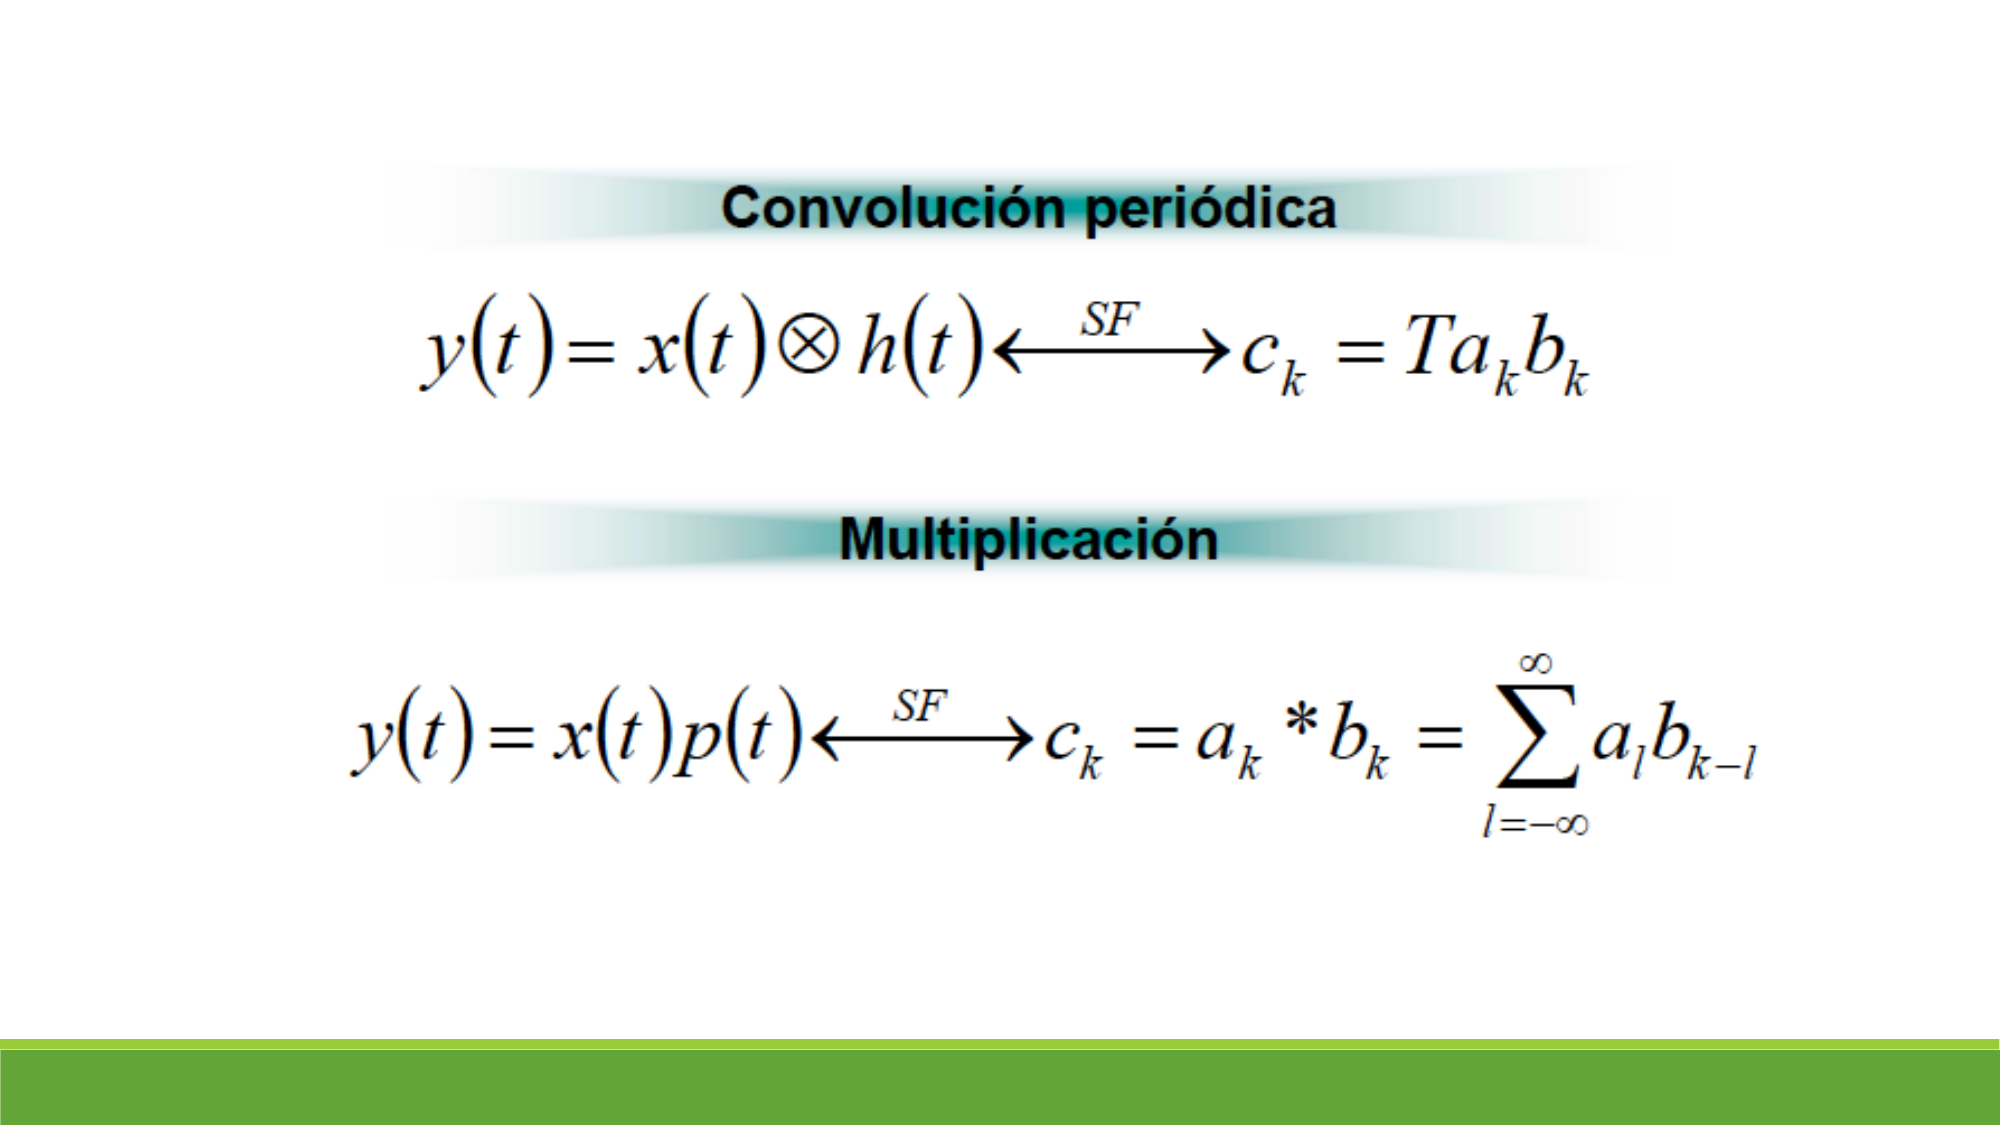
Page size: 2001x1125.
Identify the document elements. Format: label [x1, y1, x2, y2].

picture [276, 105, 1831, 959]
